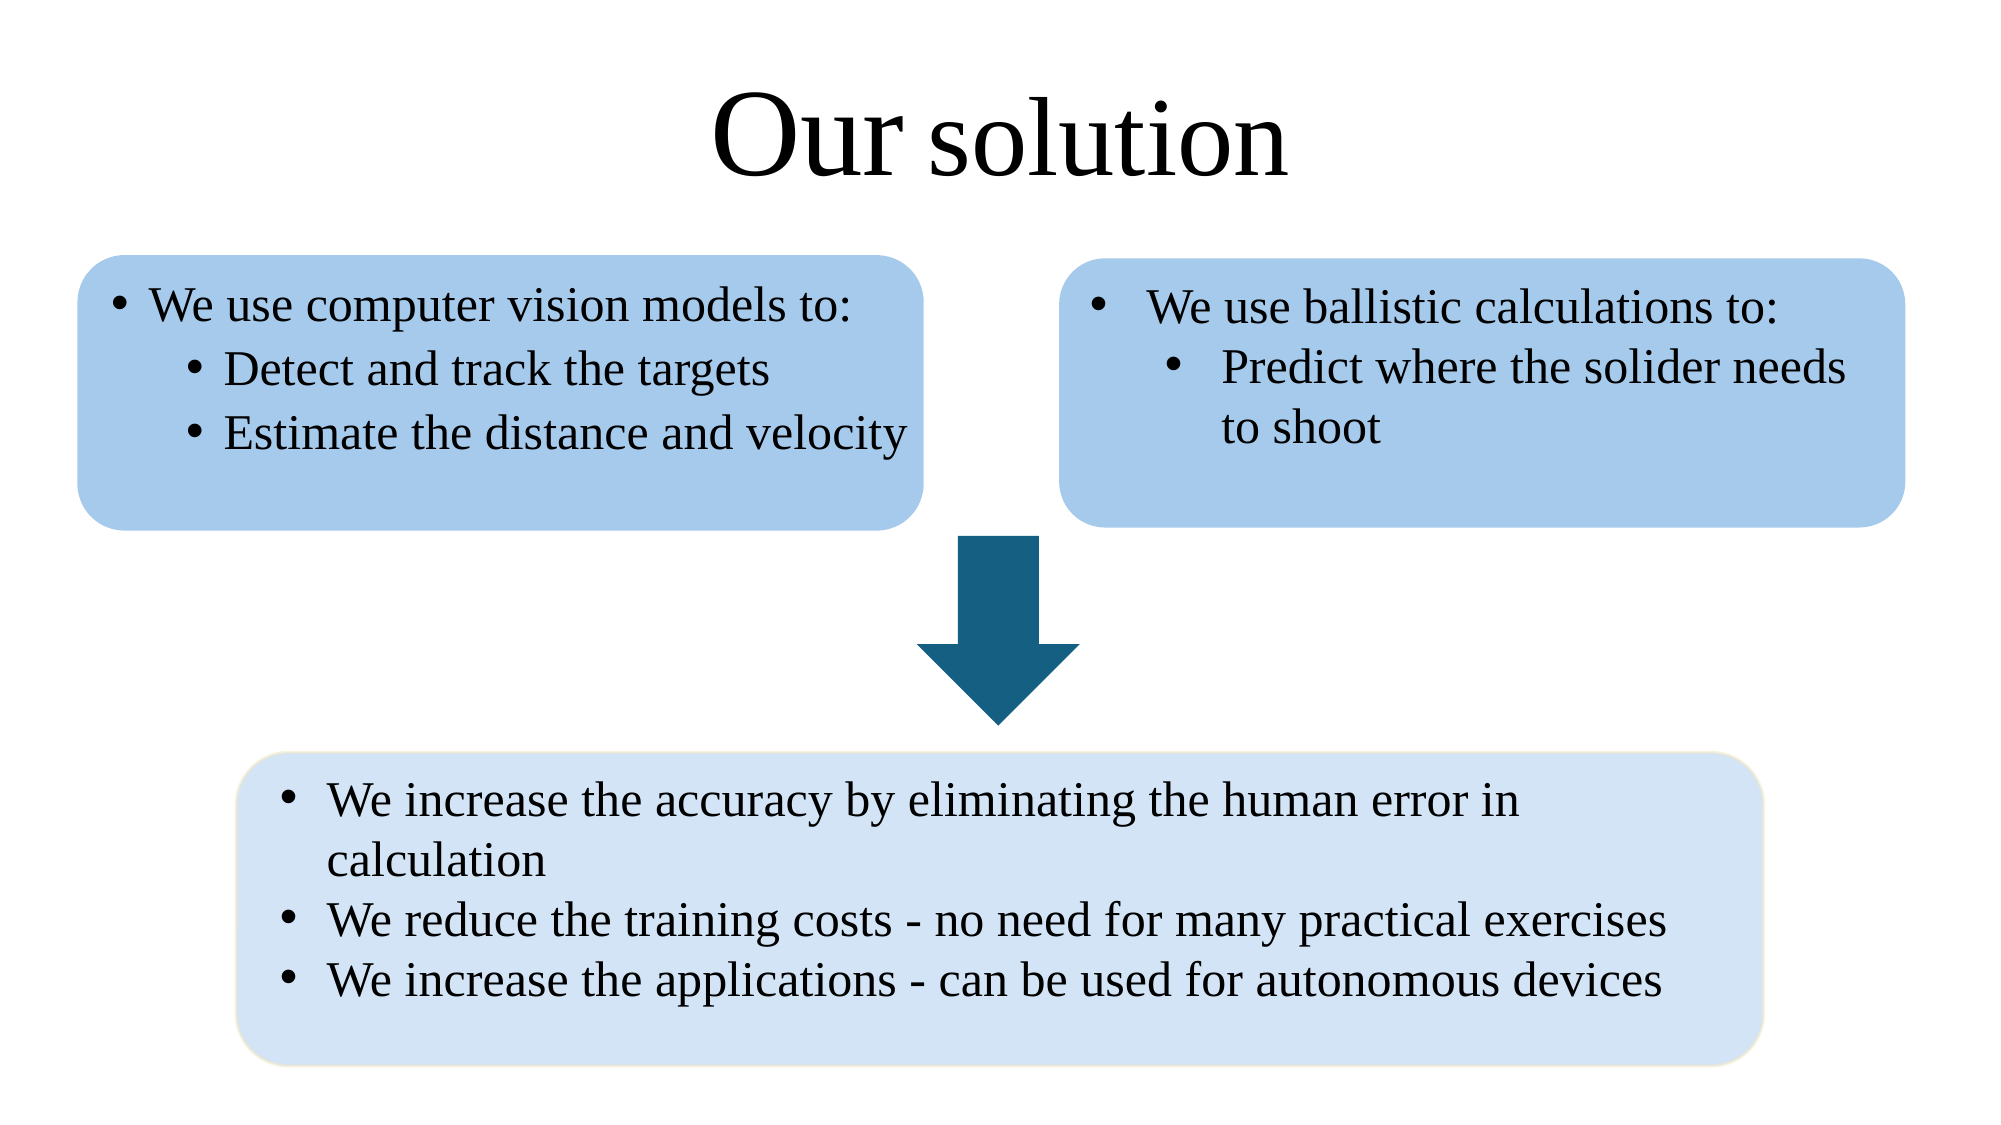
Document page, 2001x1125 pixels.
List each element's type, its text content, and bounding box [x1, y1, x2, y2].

text_box [1081, 258, 1884, 265]
text_box [916, 535, 1080, 726]
list We use computer vision models to: Detect and track the targets Estimate the distance and velocity [96, 270, 959, 511]
text_box We use ballistic calculations to: Predict where the solider needs to shoot [1075, 265, 1890, 506]
text_box [1059, 269, 1906, 528]
text_box [77, 255, 915, 531]
text_box We increase the accuracy by eliminating the human error in calculation We reduce the training costs - no need for many practical exercises We increase the applications - can be used for autonomous devices [263, 758, 1736, 1015]
title Our solution [137, 26, 1863, 245]
text_box [234, 750, 1766, 1068]
